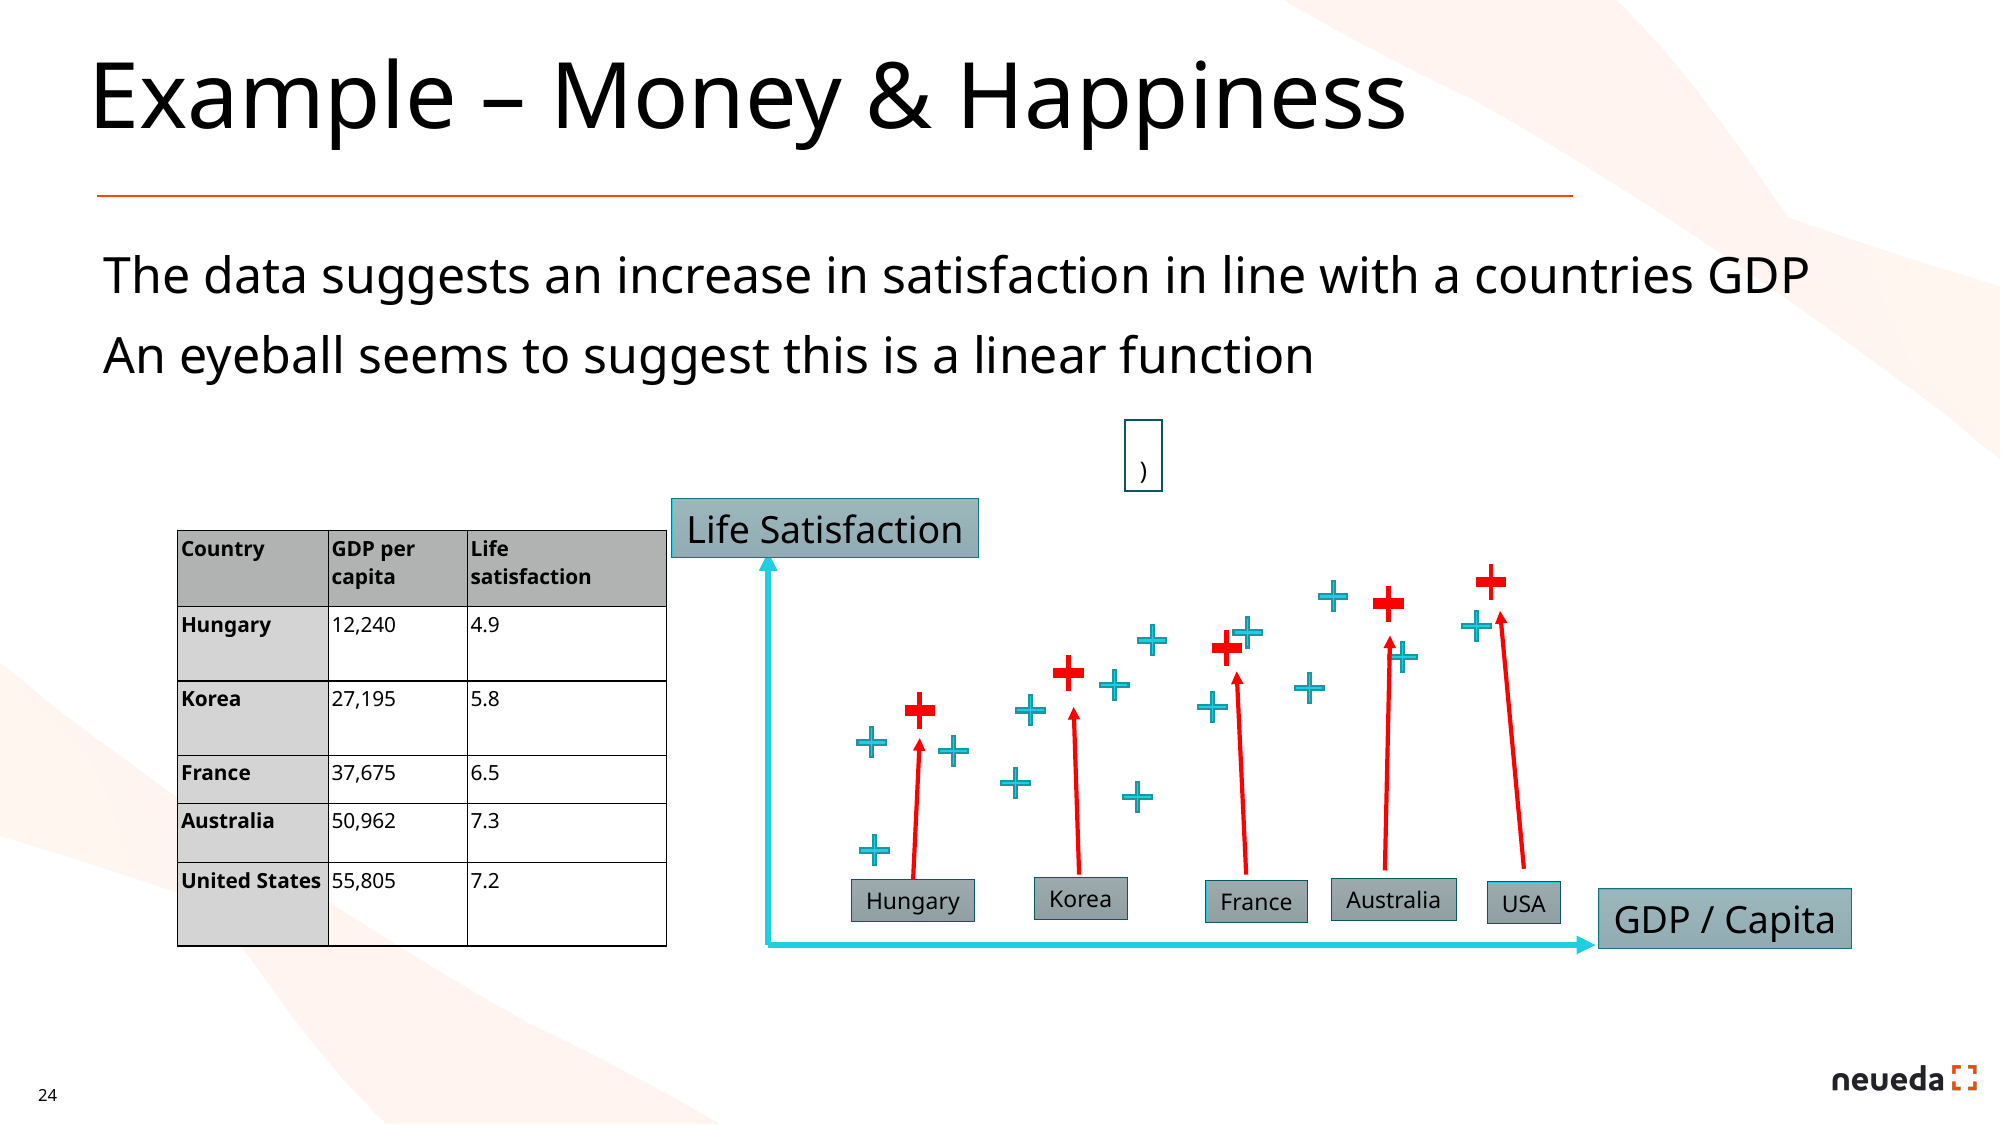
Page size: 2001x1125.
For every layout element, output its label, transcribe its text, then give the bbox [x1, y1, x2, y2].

text_box [1137, 624, 1167, 656]
text_box Australia [1331, 878, 1457, 921]
text_box [1212, 630, 1242, 666]
text_box [1373, 586, 1404, 622]
table_cell Korea [178, 682, 328, 755]
text_box [1294, 672, 1325, 704]
table_cell United States [178, 863, 328, 945]
table_cell 12,240 [329, 607, 467, 680]
text_box GDP / Capita [1598, 888, 1852, 949]
text_box [1122, 781, 1153, 813]
table_cell 37,675 [329, 756, 467, 803]
text_box [1099, 669, 1130, 701]
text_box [1073, 706, 1080, 875]
table_header Life satisfaction [468, 531, 666, 606]
table_cell 7.2 [468, 863, 666, 945]
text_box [1384, 635, 1391, 871]
text_box Life Satisfaction [671, 498, 979, 558]
text_box [1318, 580, 1348, 612]
text_box [1015, 694, 1046, 726]
text_box [1476, 564, 1506, 600]
picture [1832, 1065, 1977, 1091]
table_cell France [178, 756, 328, 803]
table_cell 7.3 [468, 804, 666, 862]
table_cell 55,805 [329, 863, 467, 945]
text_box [913, 738, 920, 880]
text_box [1392, 641, 1418, 673]
text_box Korea [1034, 877, 1128, 920]
text_box USA [1487, 881, 1561, 924]
text_box [856, 726, 887, 758]
text_box Hungary [851, 879, 975, 922]
table_cell Australia [178, 804, 328, 862]
text_box [905, 692, 935, 729]
list The data suggests an increase in satisfaction in line with a countries GDP An eyeball seems to suggest this is a linear function [88, 235, 1912, 991]
text_box [1053, 655, 1084, 691]
table_header GDP per capita [329, 531, 467, 606]
text_box [1000, 767, 1031, 799]
text_box [1232, 616, 1263, 649]
table_cell 5.8 [468, 682, 666, 755]
table_cell 27,195 [329, 682, 467, 755]
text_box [1236, 671, 1247, 875]
table_cell 4.9 [468, 607, 666, 680]
table_cell 6.5 [468, 756, 666, 803]
table_header Country [178, 531, 328, 606]
text_box France [1205, 880, 1308, 923]
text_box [1499, 610, 1524, 869]
table_cell 50,962 [329, 804, 467, 862]
title Example – Money & Happiness [88, 17, 1912, 160]
text_box [1461, 610, 1492, 642]
text_box [1197, 691, 1228, 723]
table_cell Hungary [178, 607, 328, 680]
text_box [938, 735, 969, 767]
text_box [859, 834, 890, 866]
